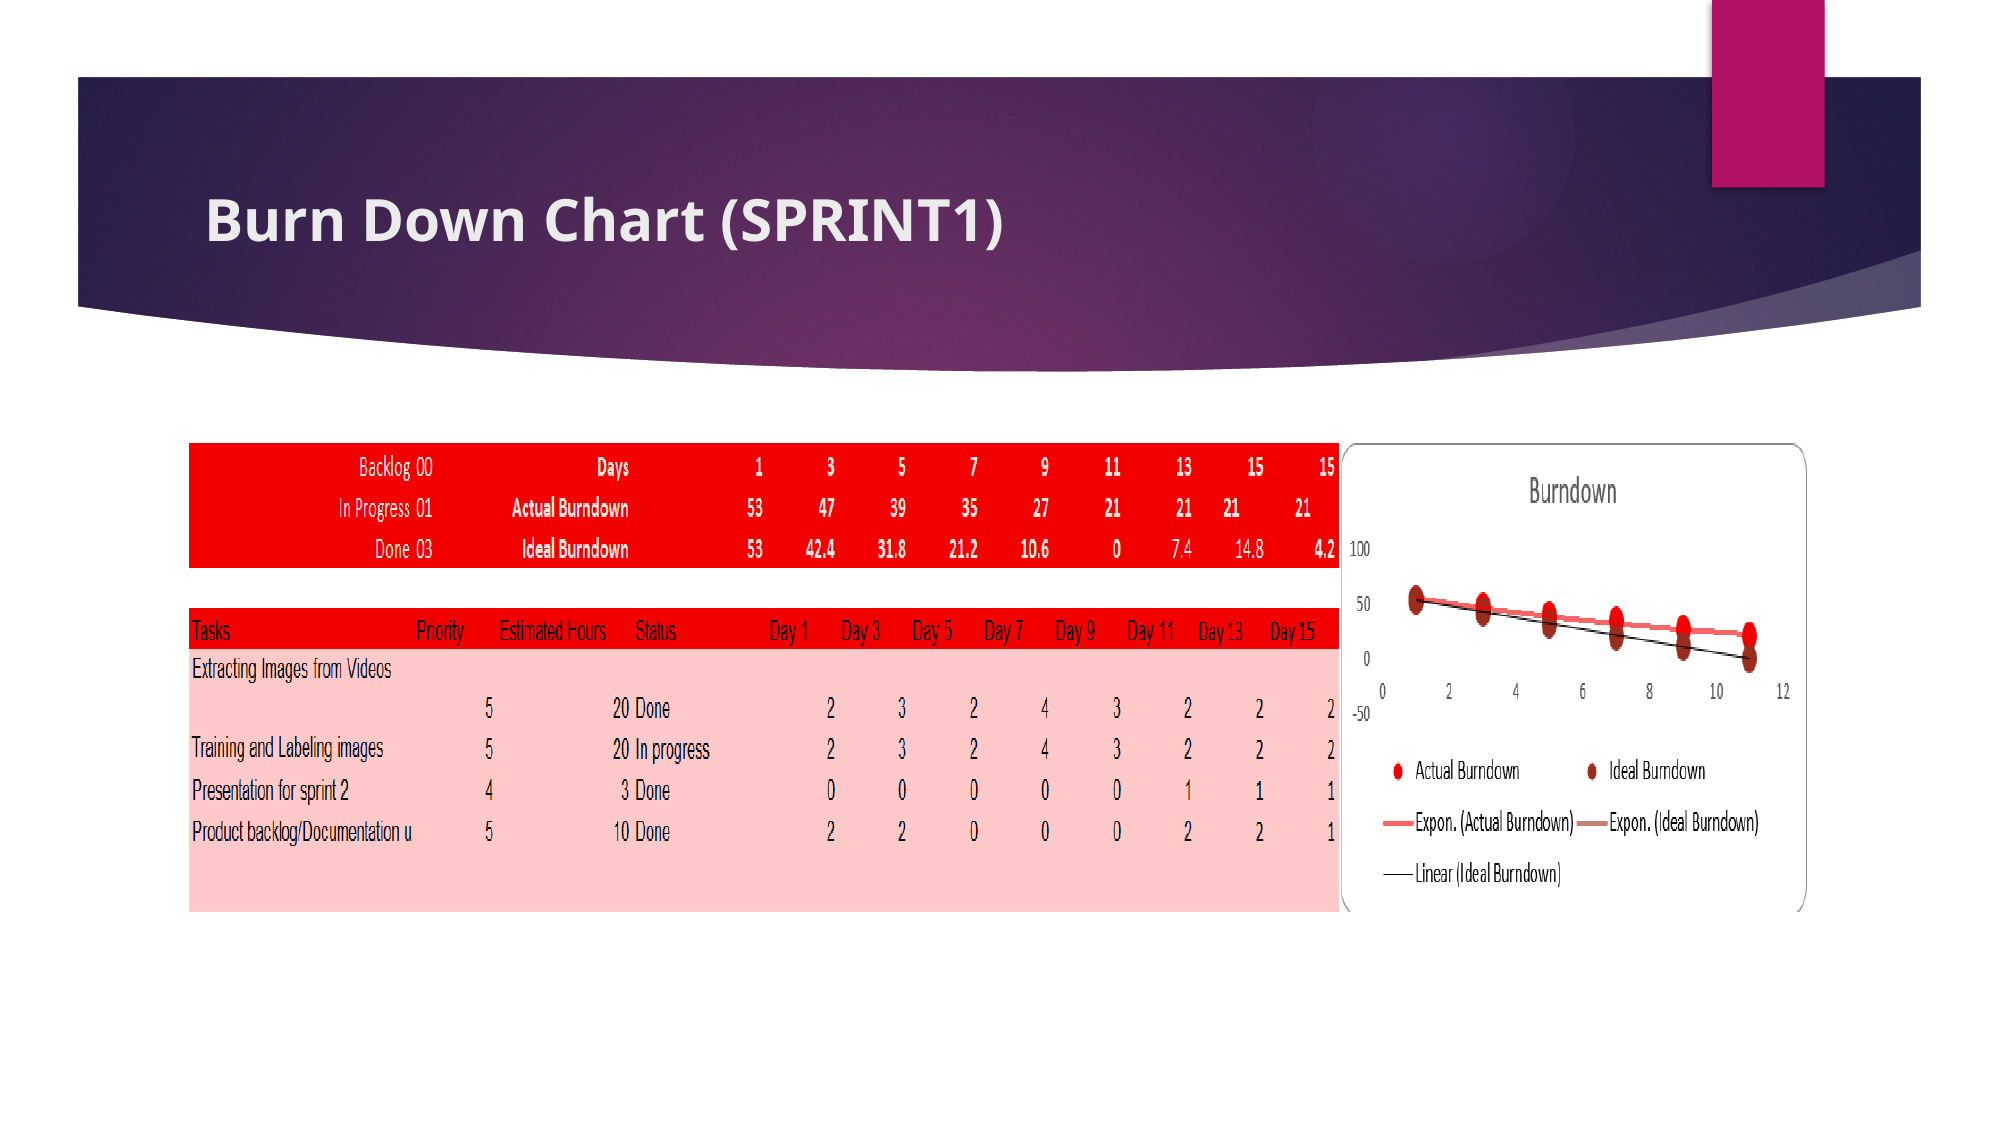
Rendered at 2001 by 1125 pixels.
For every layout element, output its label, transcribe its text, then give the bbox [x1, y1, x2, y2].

title Burn Down Chart (SPRINT1) [189, 159, 1627, 276]
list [189, 434, 1812, 912]
